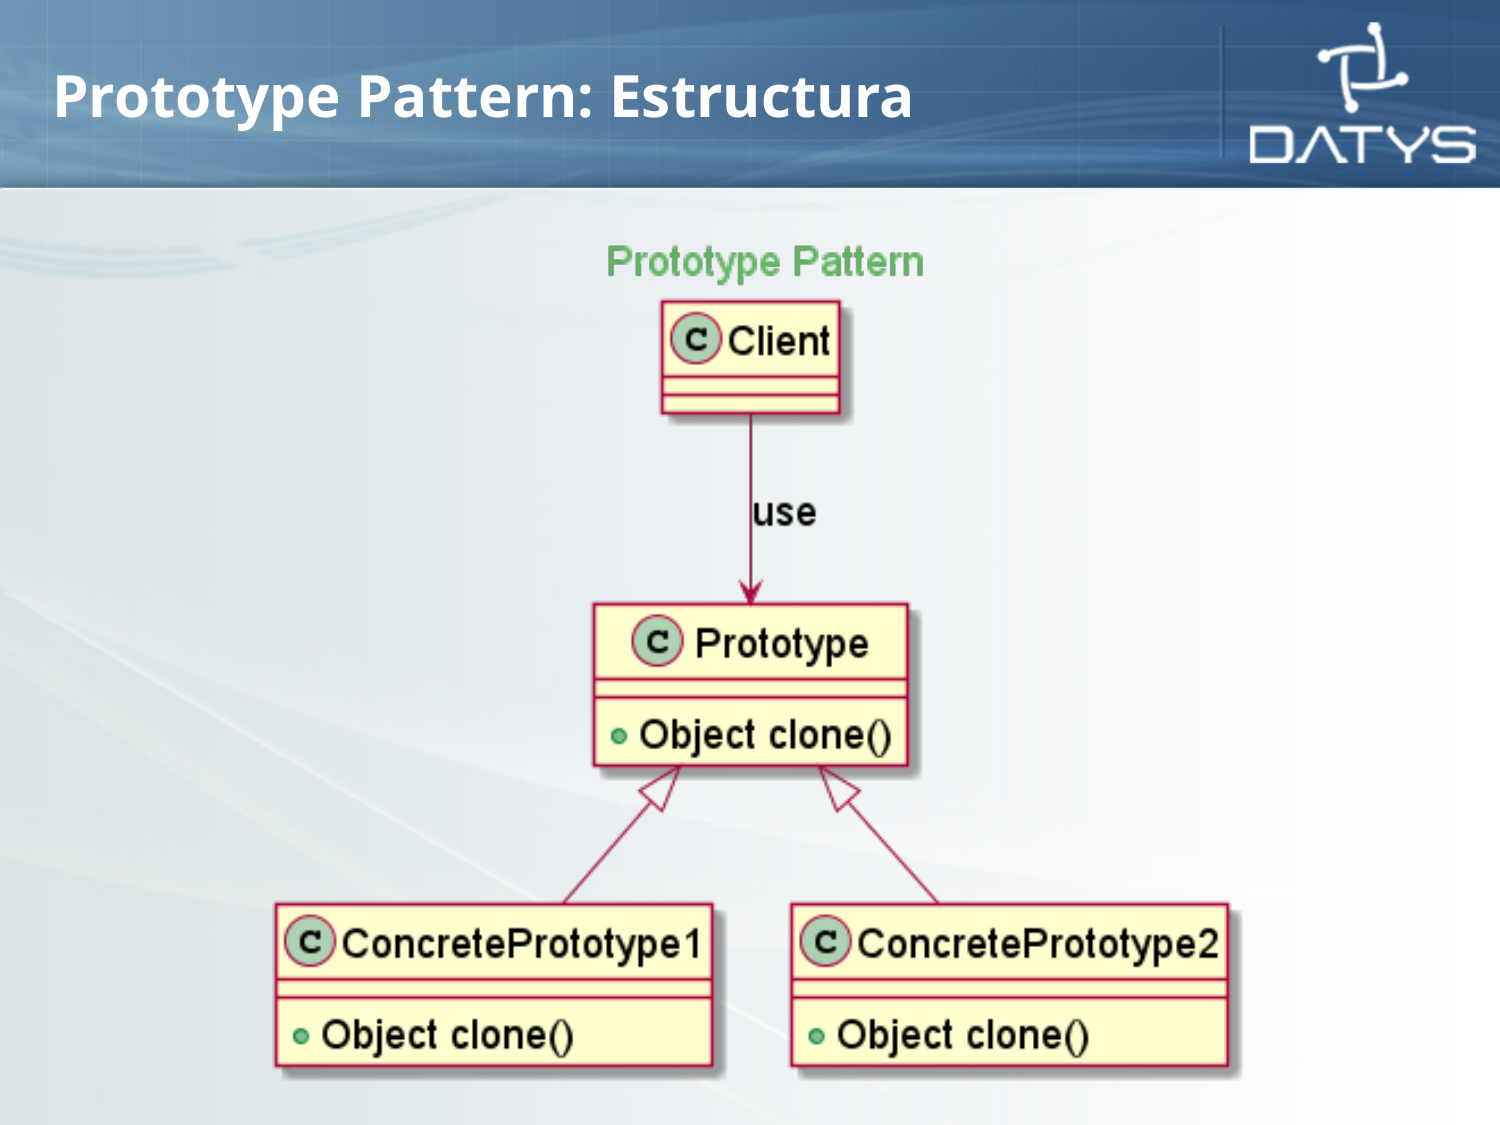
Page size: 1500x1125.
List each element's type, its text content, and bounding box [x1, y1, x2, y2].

title Prototype Pattern: Estructura [37, 12, 1138, 175]
picture [0, 0, 1500, 1125]
